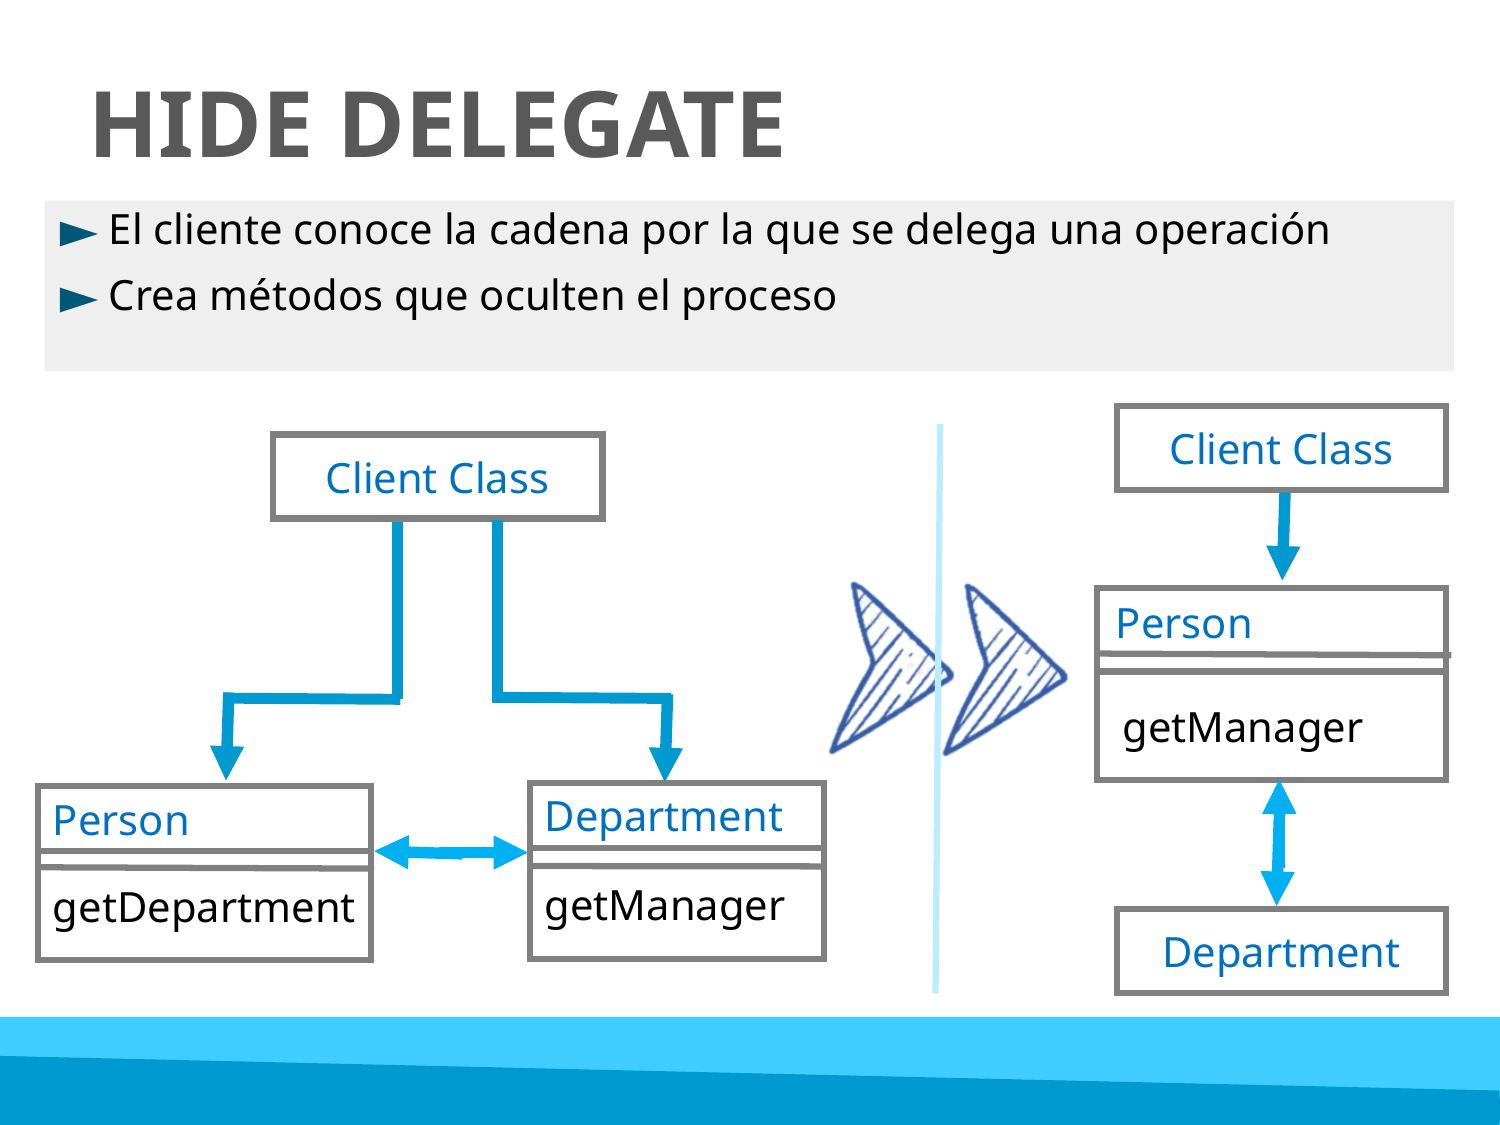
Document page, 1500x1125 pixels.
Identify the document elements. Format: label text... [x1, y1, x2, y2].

text_box [1131, 587, 1447, 652]
text_box [0, 1016, 1500, 1089]
text_box getManager [1096, 672, 1447, 781]
text_box getDepartment [37, 852, 372, 961]
title HIDE DELEGATE [2, 19, 1456, 237]
list El cliente conoce la cadena por la que se delega una operación Crea métodos que oculten el proceso [44, 200, 1454, 372]
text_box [225, 692, 229, 781]
picture [746, 516, 935, 776]
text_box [664, 694, 668, 783]
text_box Department [529, 782, 825, 849]
text_box [0, 1054, 1500, 1125]
text_box Client Class [272, 433, 604, 519]
text_box Person [37, 785, 372, 852]
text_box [1276, 817, 1280, 906]
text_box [1282, 492, 1286, 581]
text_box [935, 424, 941, 994]
text_box getManager [529, 849, 825, 863]
text_box getManager [529, 870, 825, 960]
picture [941, 516, 1131, 776]
text_box Person [1131, 595, 1427, 652]
text_box [1131, 659, 1447, 672]
text_box Department [1116, 908, 1447, 994]
text_box Person [1131, 657, 1427, 661]
text_box Client Class [1116, 405, 1447, 491]
